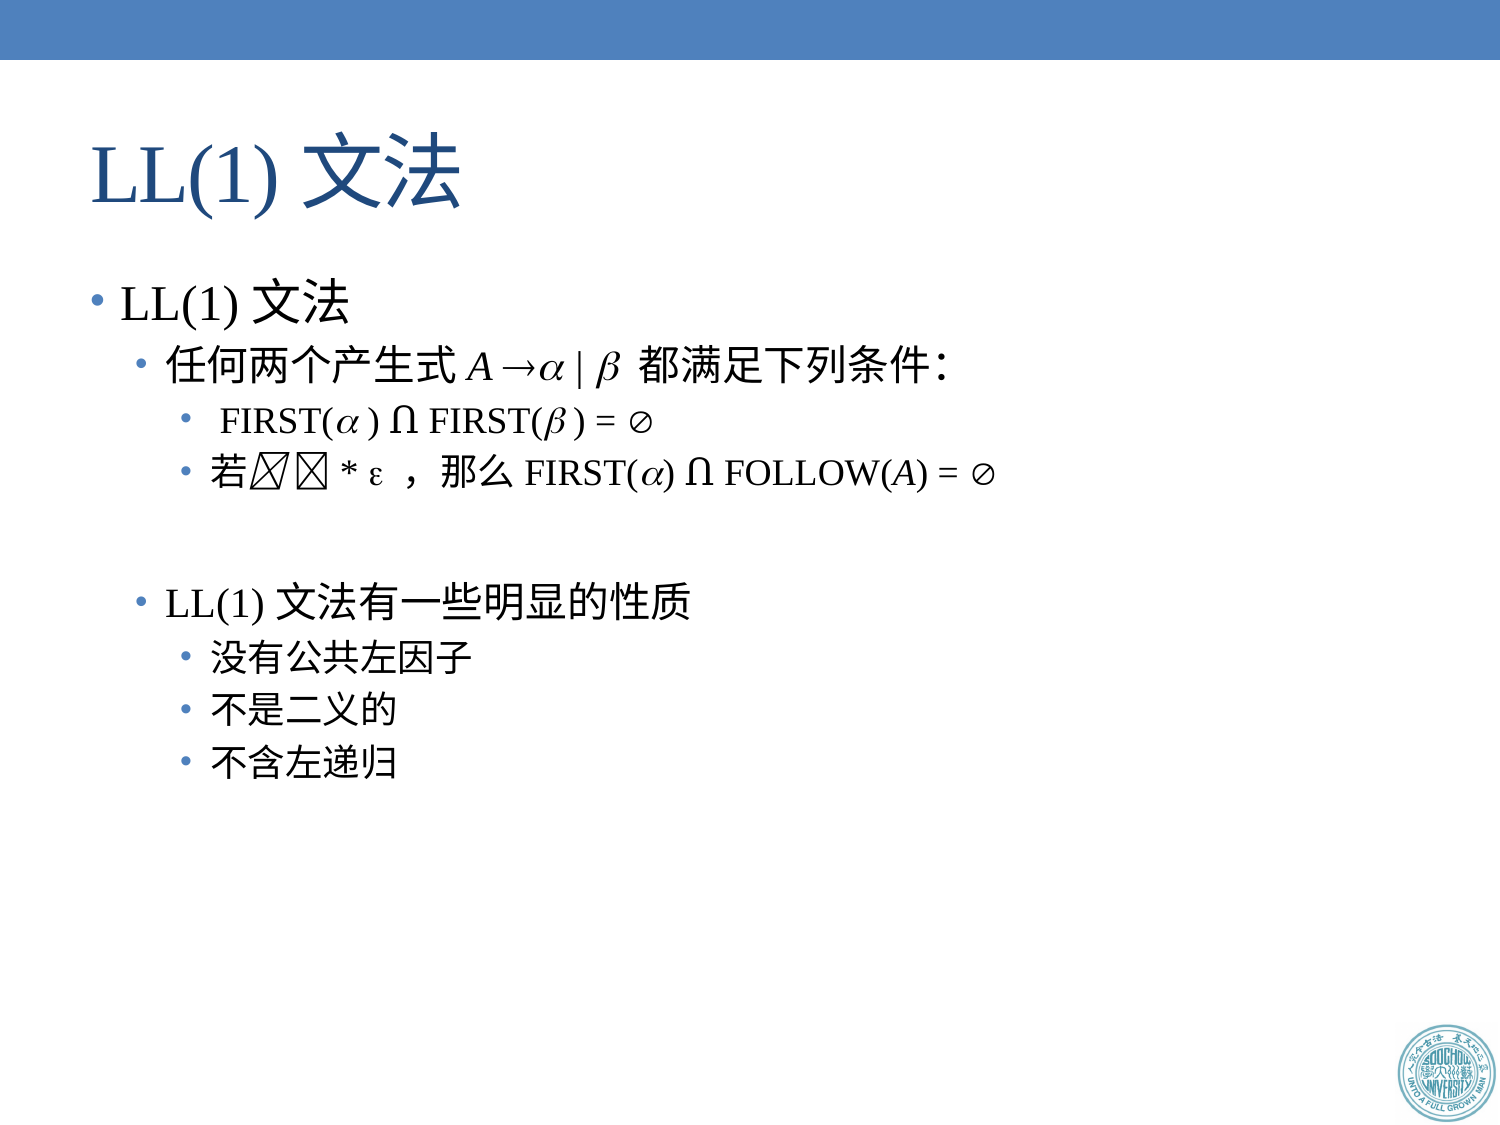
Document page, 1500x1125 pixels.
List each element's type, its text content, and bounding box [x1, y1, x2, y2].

list LL(1)文法 任何两个产生式A  |  都满足下列条件： FIRST( ) Ո FIRST( ) =  若 *  ，那么FIRST() Ո FOLLOW(A) =  LL(1)文法有一些明显的性质 没有公共左因子 不是二义的 不含左递归 [75, 262, 1425, 1063]
title LL(1)文法 [75, 87, 1425, 250]
